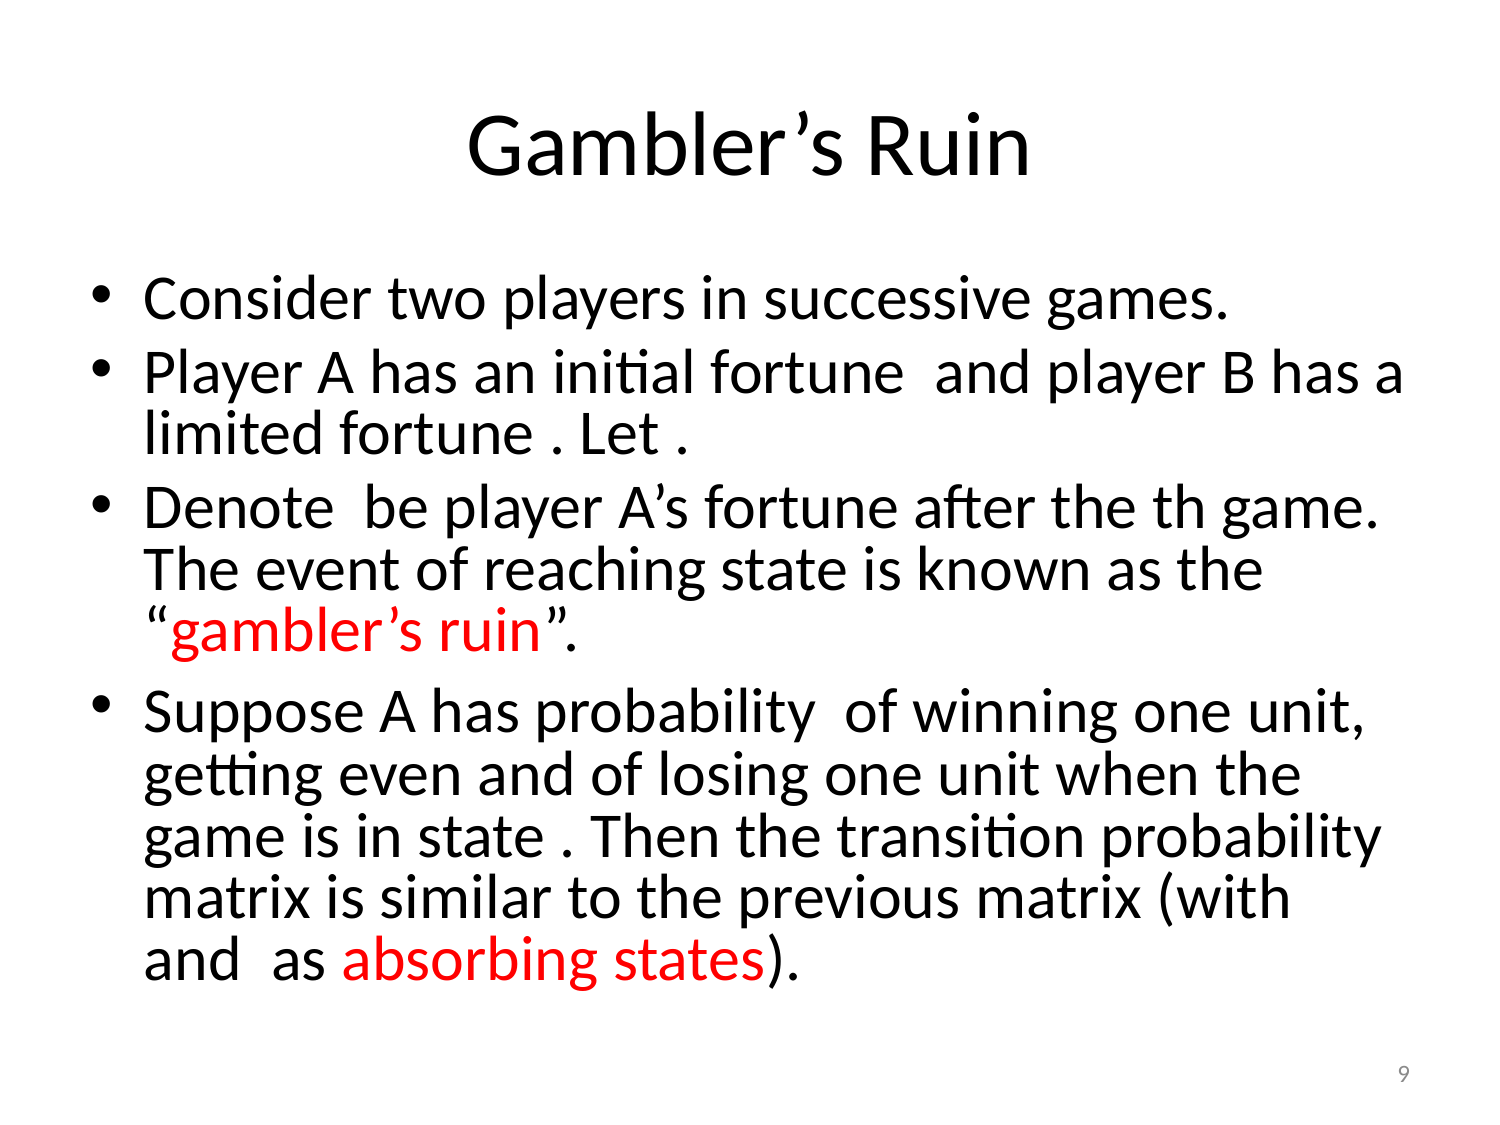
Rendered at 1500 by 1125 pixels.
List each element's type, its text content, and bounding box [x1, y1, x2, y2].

slide_number 9 [1074, 1042, 1425, 1103]
title Gambler’s Ruin [75, 45, 1425, 233]
